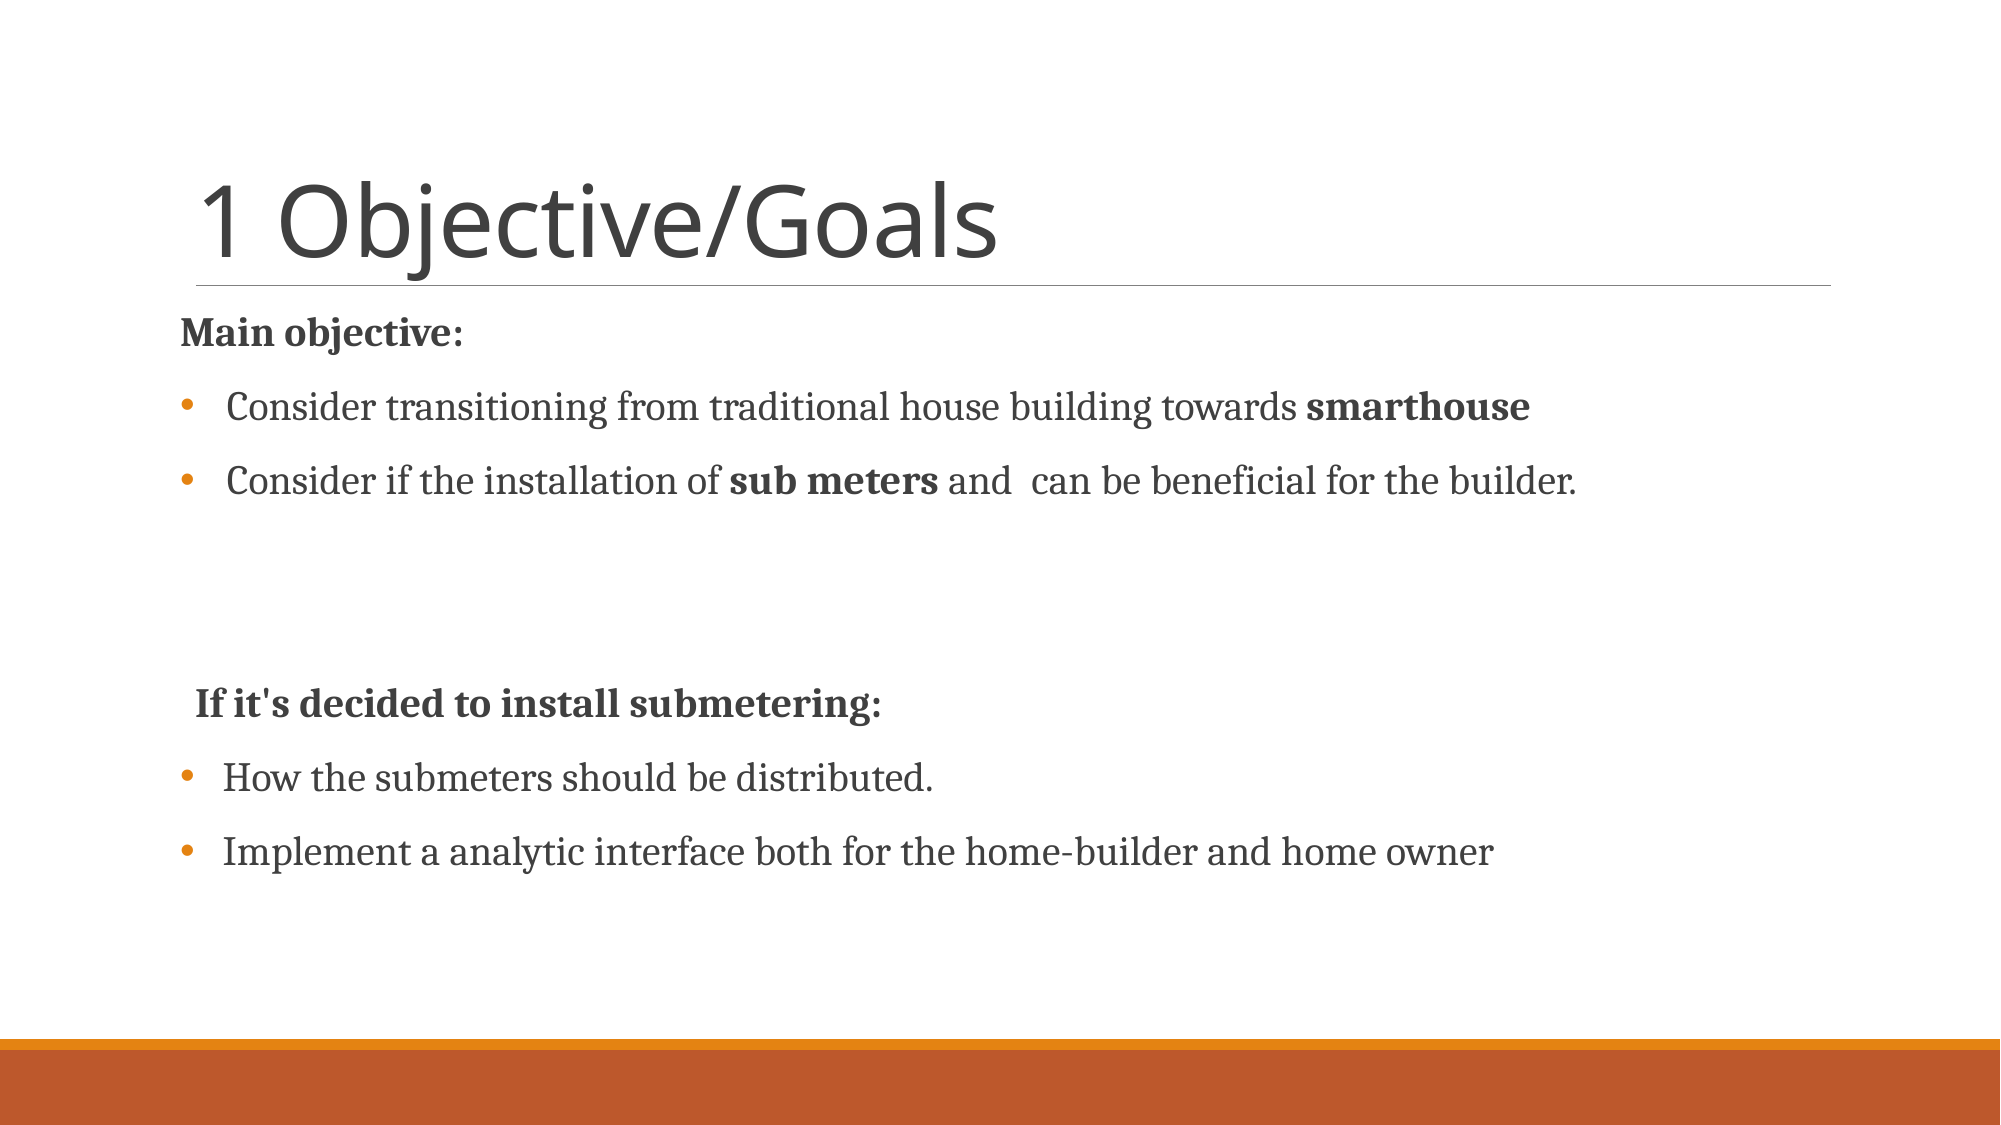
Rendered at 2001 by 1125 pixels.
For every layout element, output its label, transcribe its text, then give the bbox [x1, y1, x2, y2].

list Main objective: Consider transitioning from traditional house building towards smarthouse Consider if the installation of sub meters and can be beneficial for the builder. If it's decided to install submetering: How the submeters should be distributed. Implement a analytic interface both for the home-builder and home owner [180, 302, 1830, 963]
title 1 Objective/Goals [180, 47, 1830, 285]
